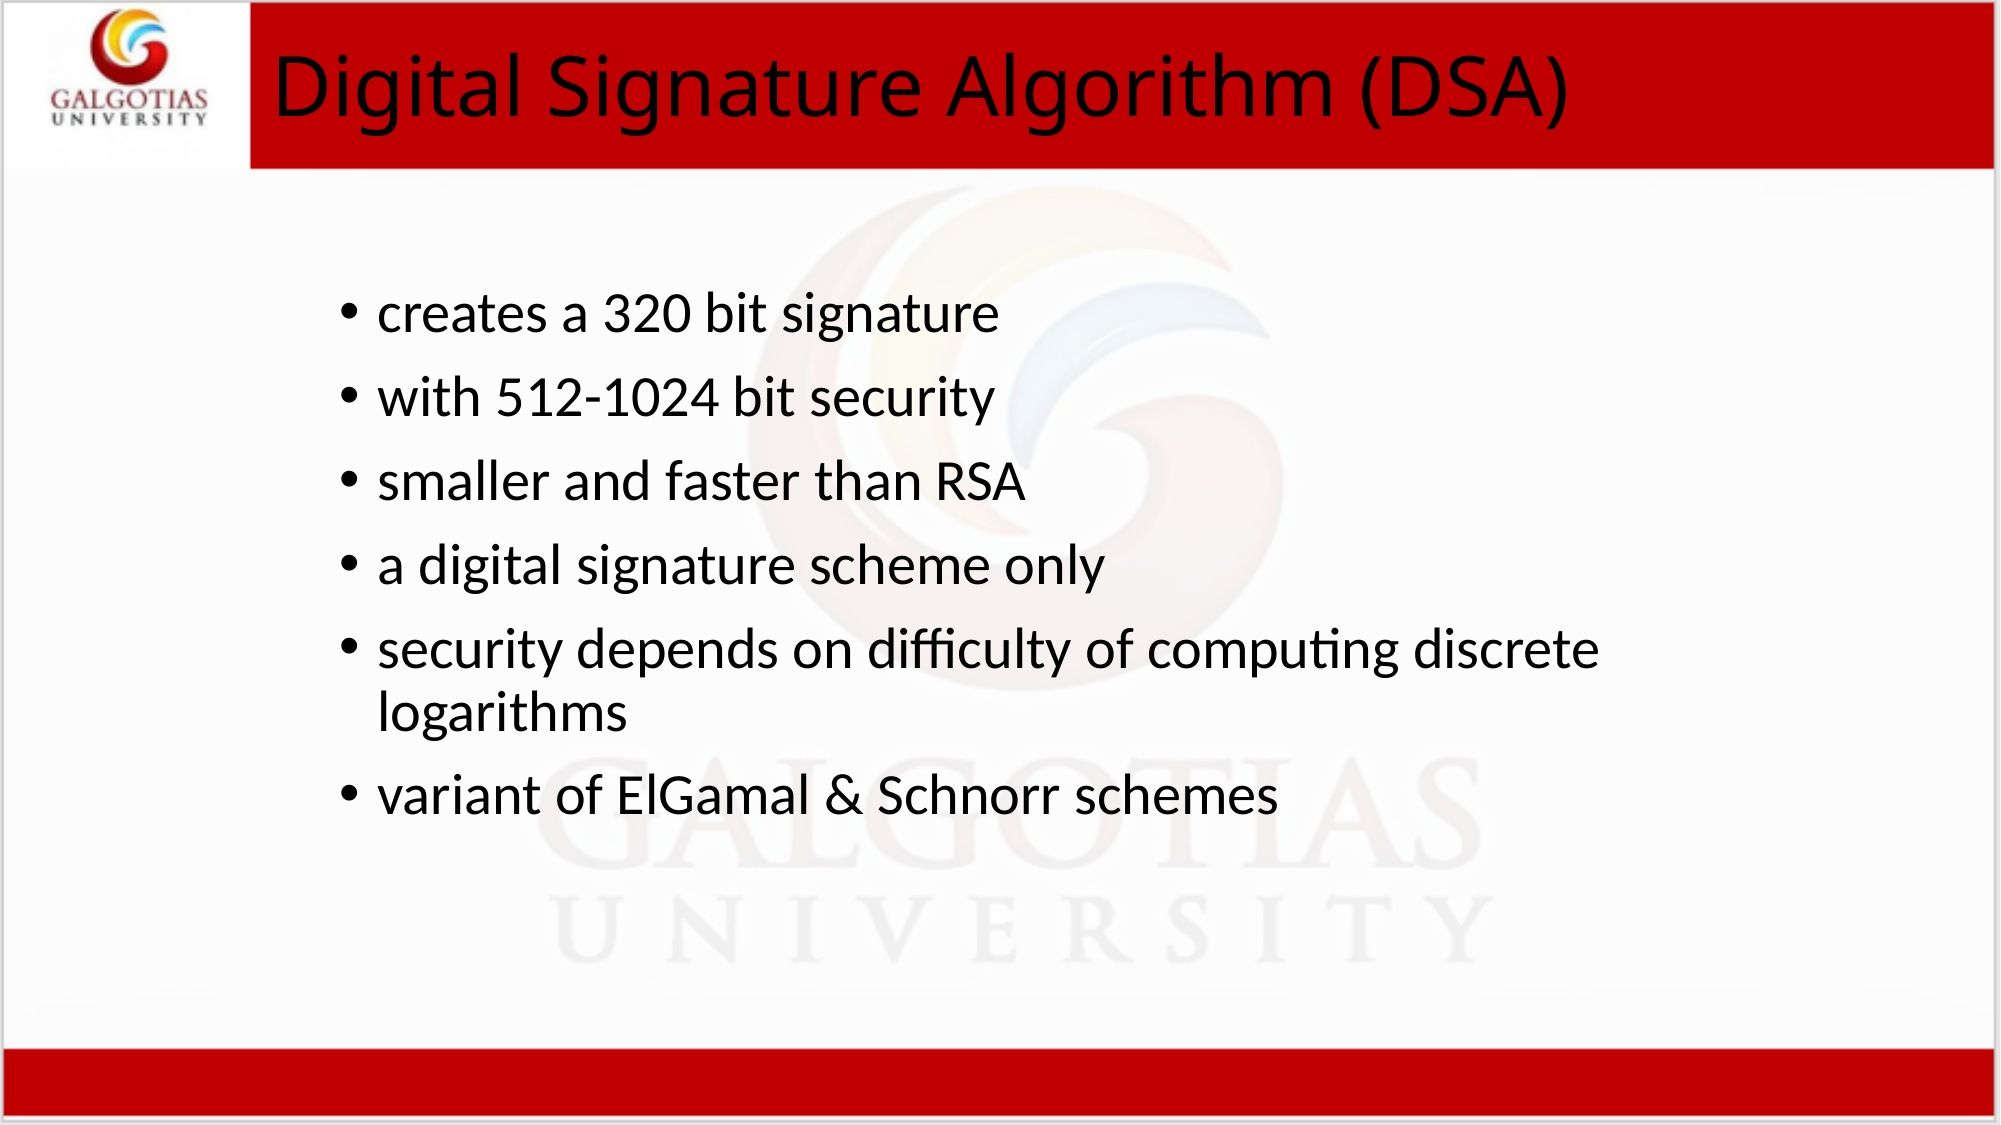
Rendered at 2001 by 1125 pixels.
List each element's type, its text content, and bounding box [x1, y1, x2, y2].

list creates a 320 bit signature with 512-1024 bit security smaller and faster than RSA a digital signature scheme only security depends on difficulty of computing discrete logarithms variant of ElGamal & Schnorr schemes [324, 275, 1675, 1050]
picture [0, 0, 2001, 1125]
title Digital Signature Algorithm (DSA) [256, 0, 1982, 198]
